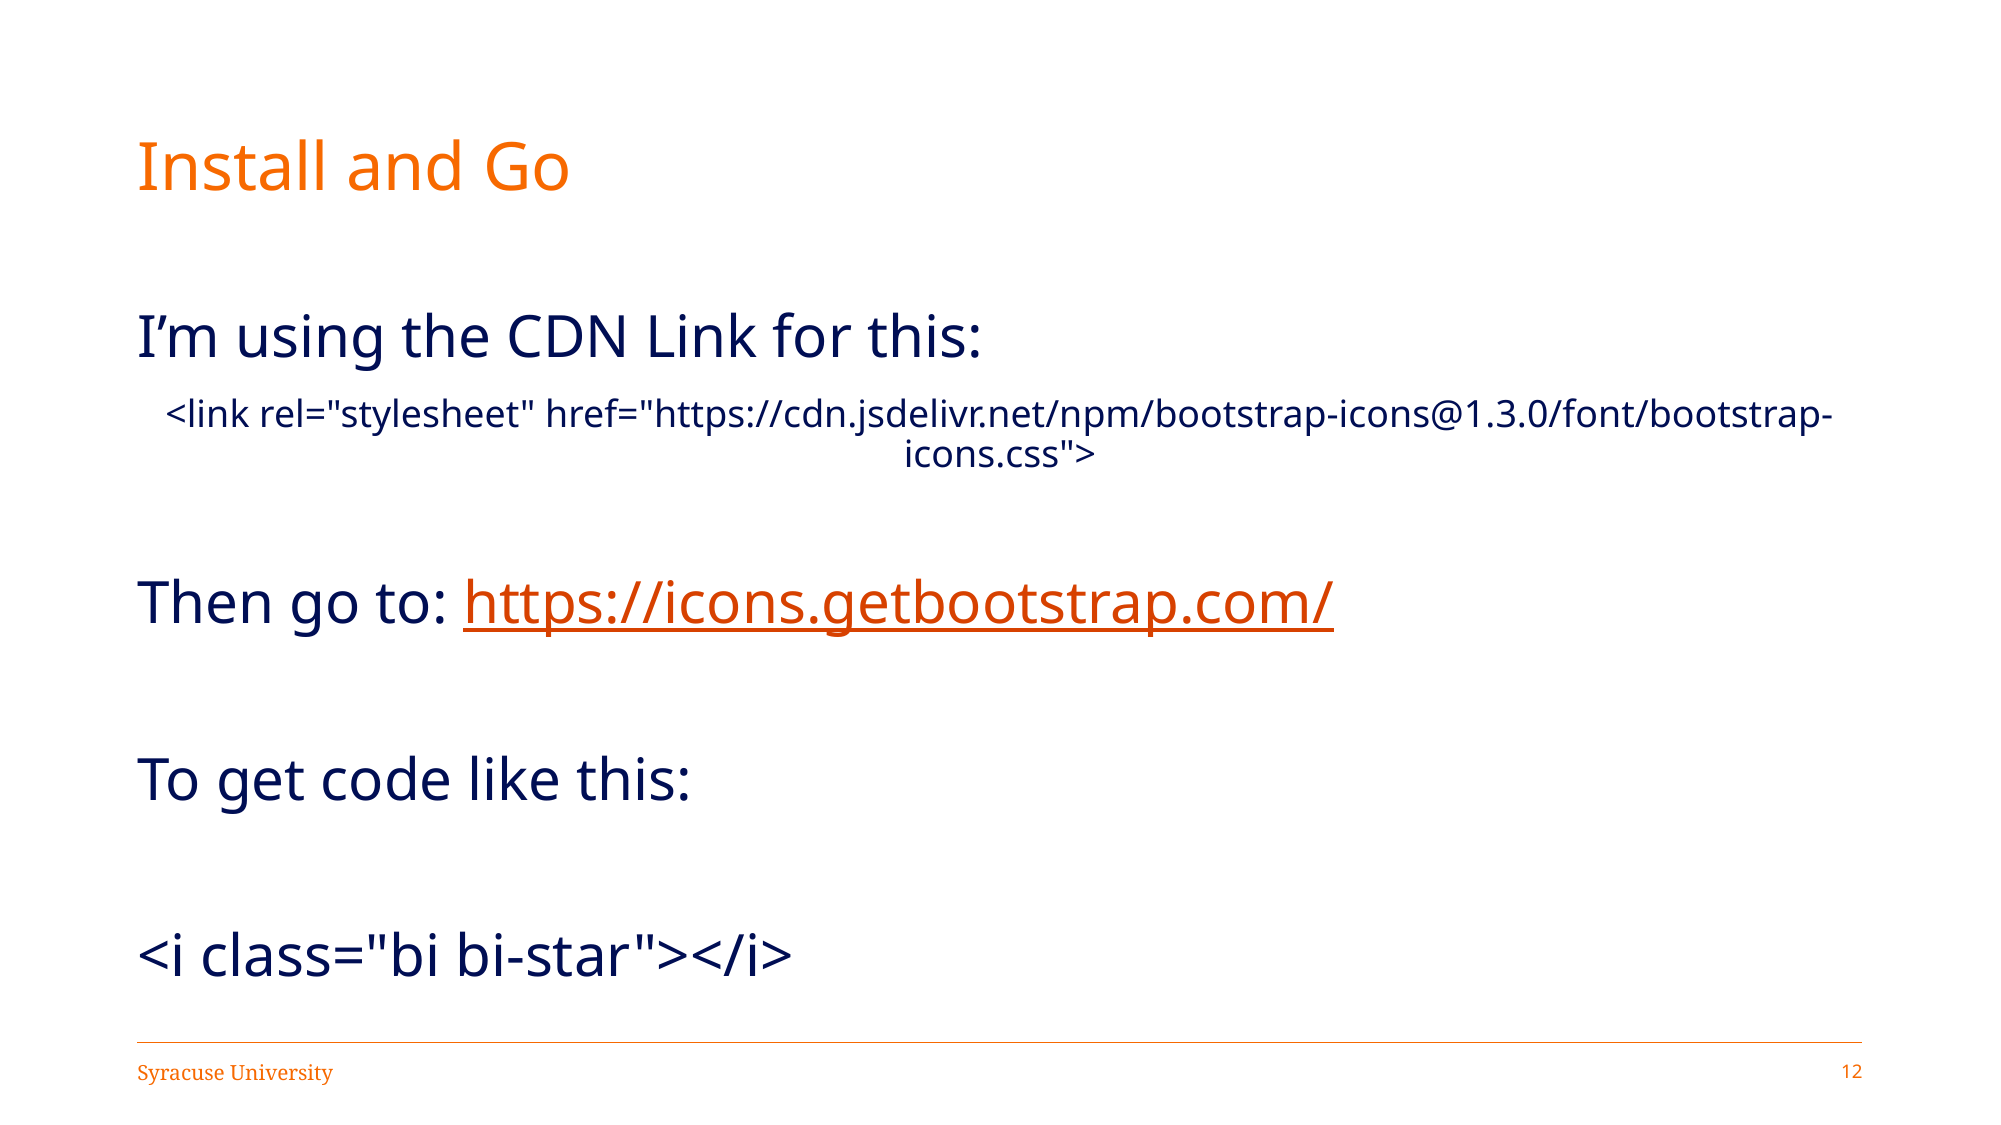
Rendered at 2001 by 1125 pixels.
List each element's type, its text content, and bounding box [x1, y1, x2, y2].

list I’m using the CDN Link for this: <link rel="stylesheet" href="https://cdn.jsdelivr.net/npm/bootstrap-icons@1.3.0/font/bootstrap-icons.css"> Then go to: https://icons.getbootstrap.com/ To get code like this: <i class="bi bi-star"></i> [137, 299, 1863, 1014]
title Install and Go [137, 59, 1863, 278]
